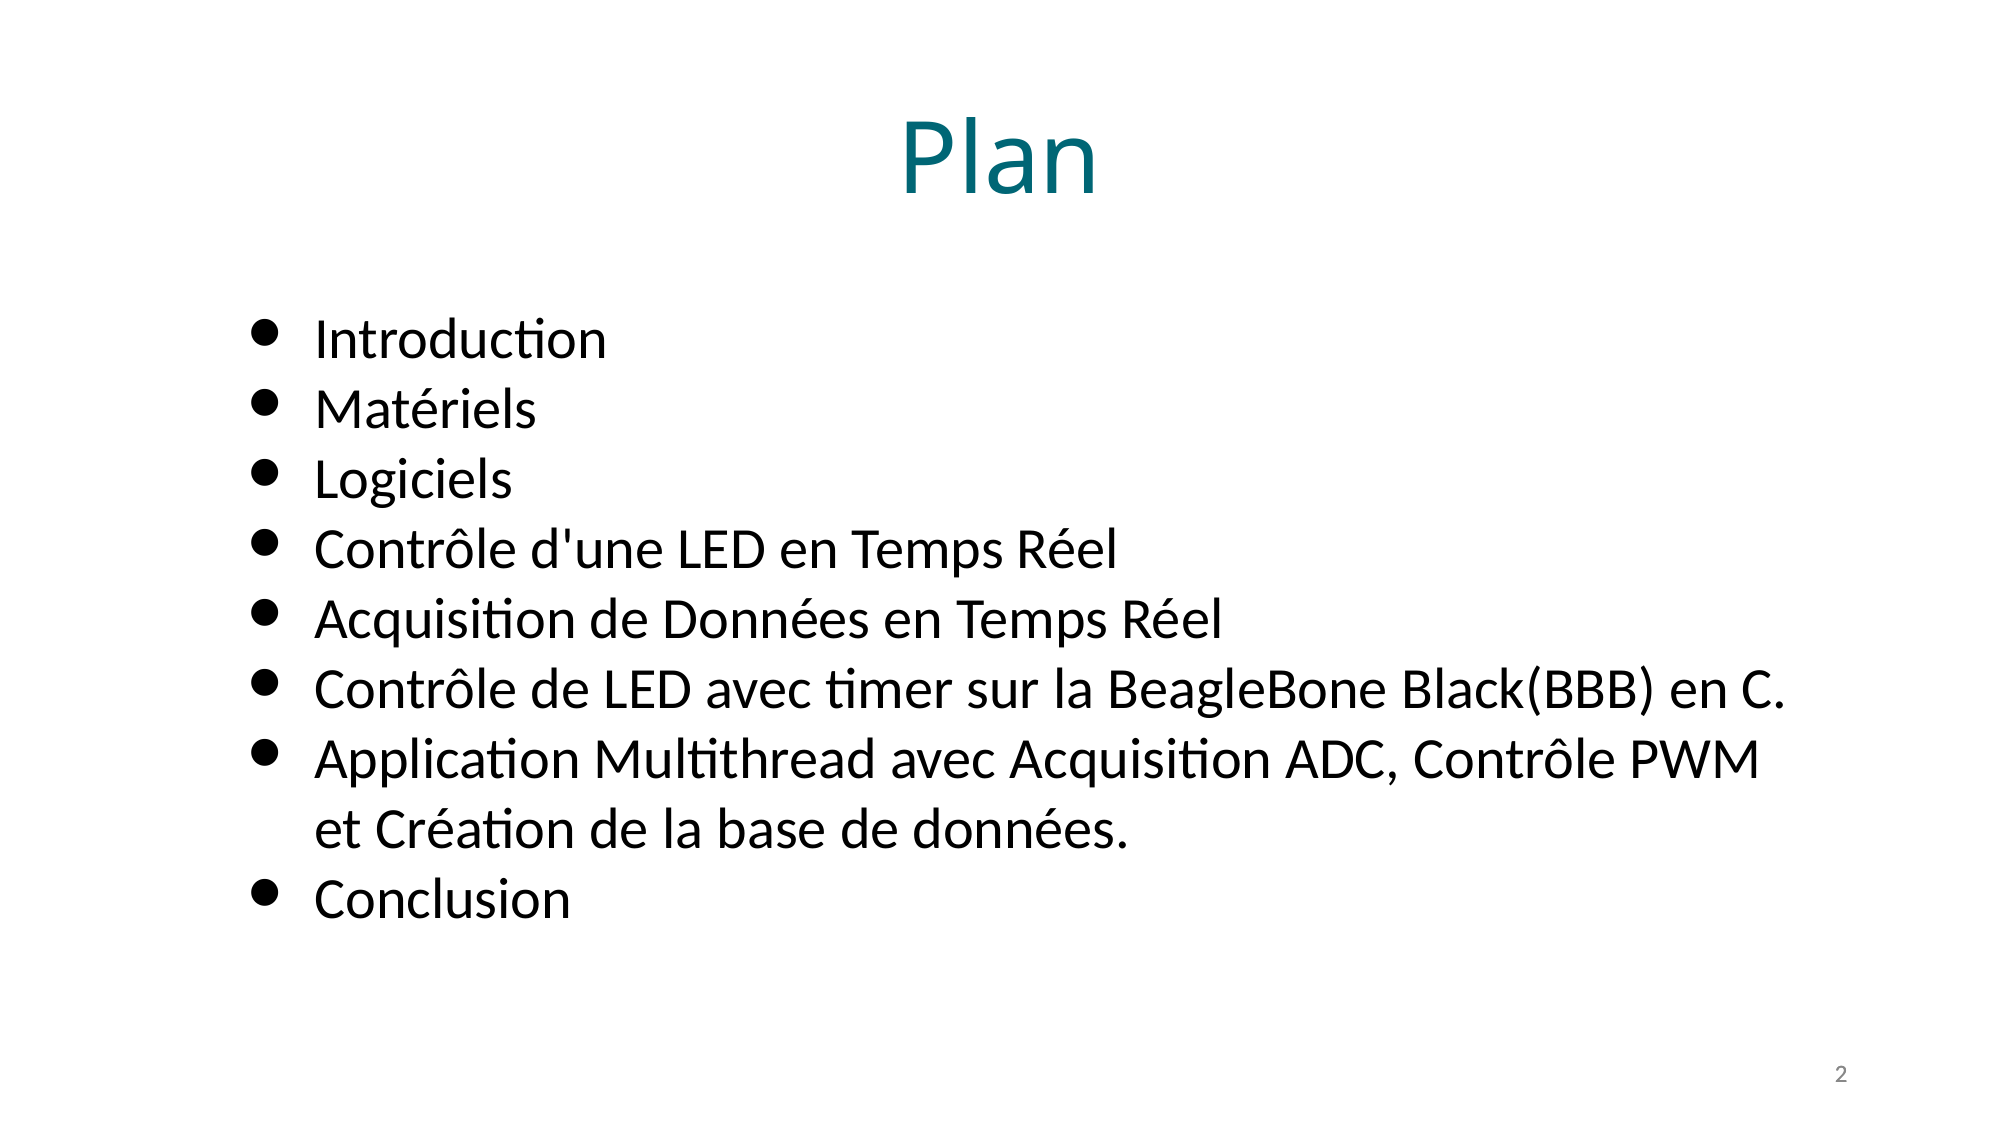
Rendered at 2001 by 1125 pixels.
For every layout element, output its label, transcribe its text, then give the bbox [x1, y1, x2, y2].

text_box Introduction Matériels Logiciels Contrôle d'une LED en Temps Réel Acquisition de Données en Temps Réel Contrôle de LED avec timer sur la BeagleBone Black(BBB) en C. Application Multithread avec Acquisition ADC, Contrôle PWM et Création de la base de données. Conclusion [224, 285, 1919, 946]
title Plan [398, 73, 1602, 200]
slide_number ‹#› [1412, 1042, 1863, 1103]
